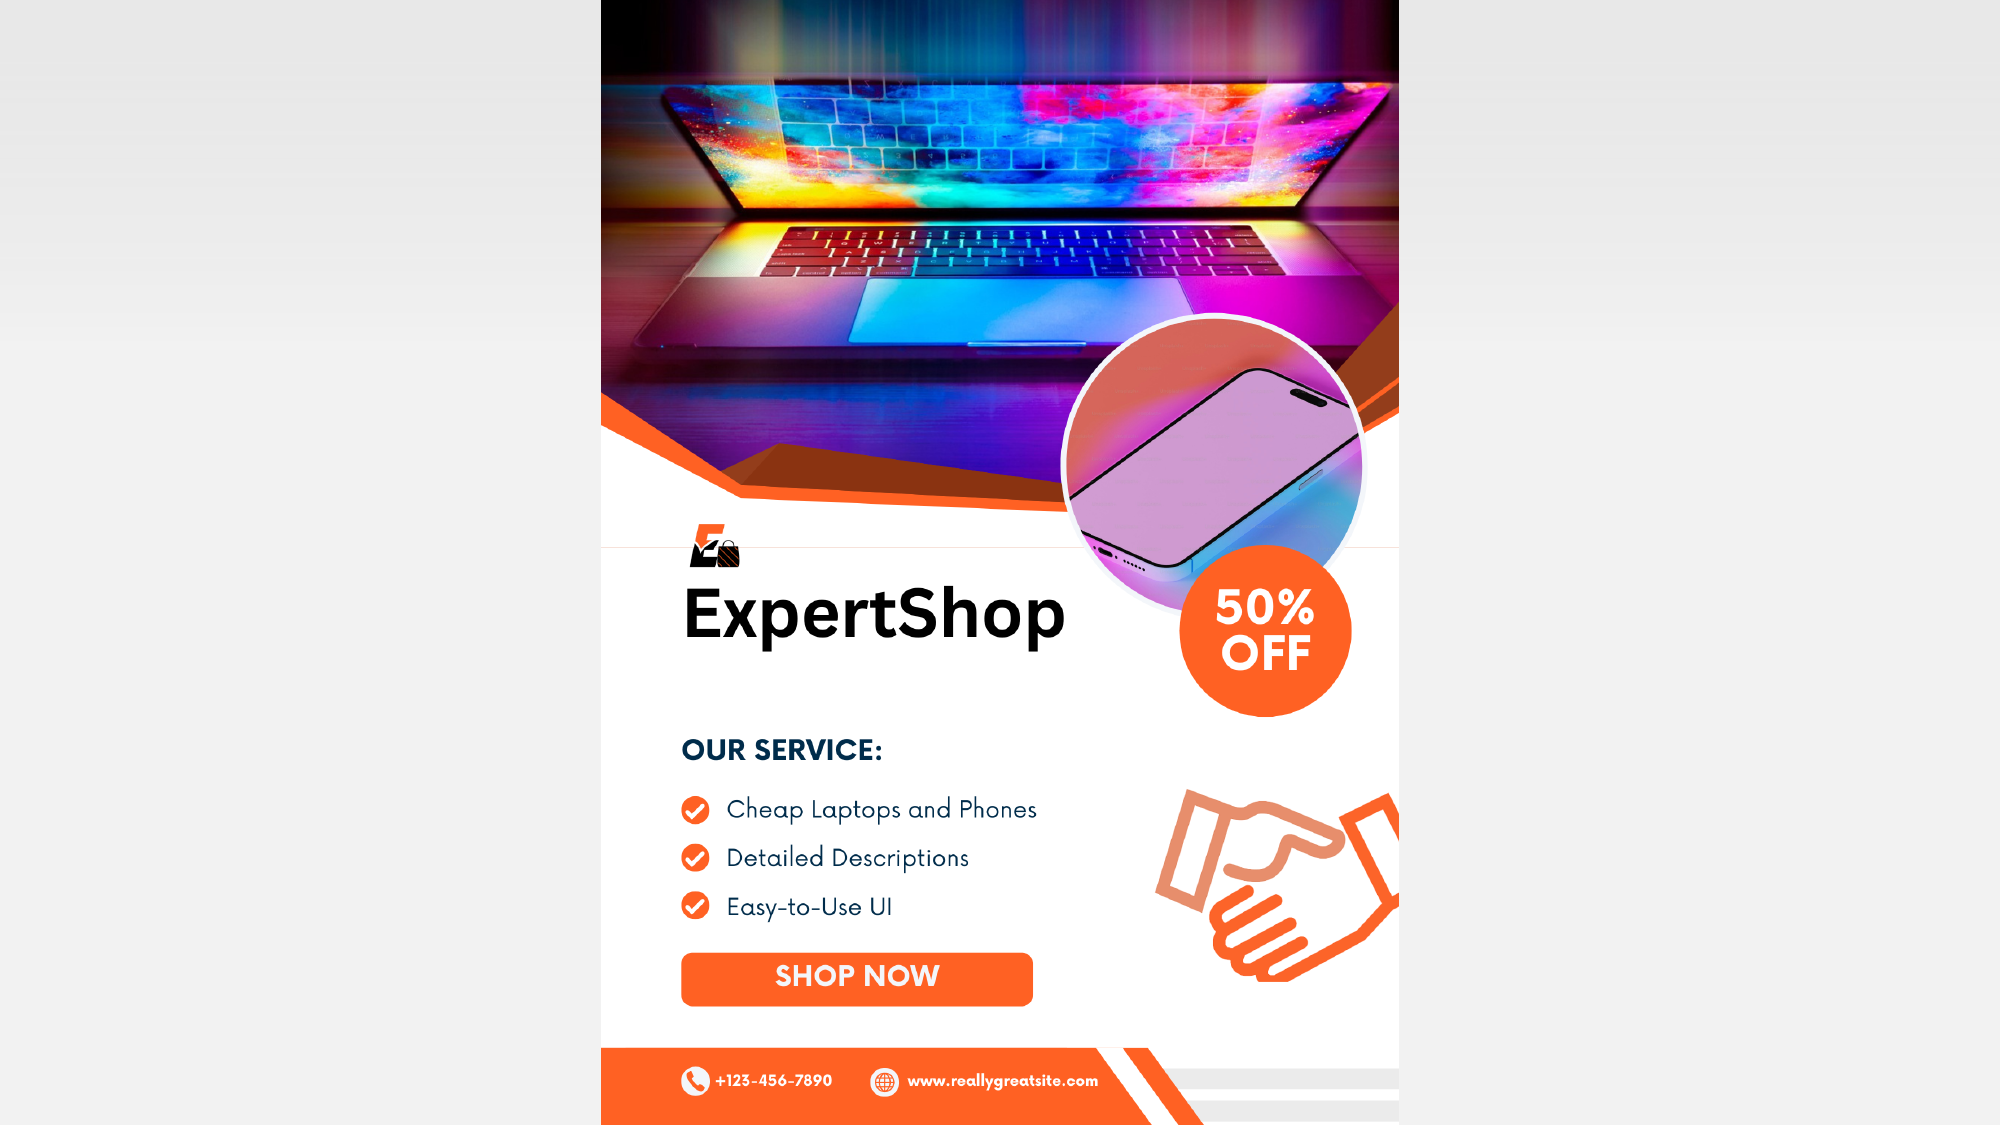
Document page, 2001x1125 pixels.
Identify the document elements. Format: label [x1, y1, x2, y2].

picture [601, 0, 1399, 1125]
